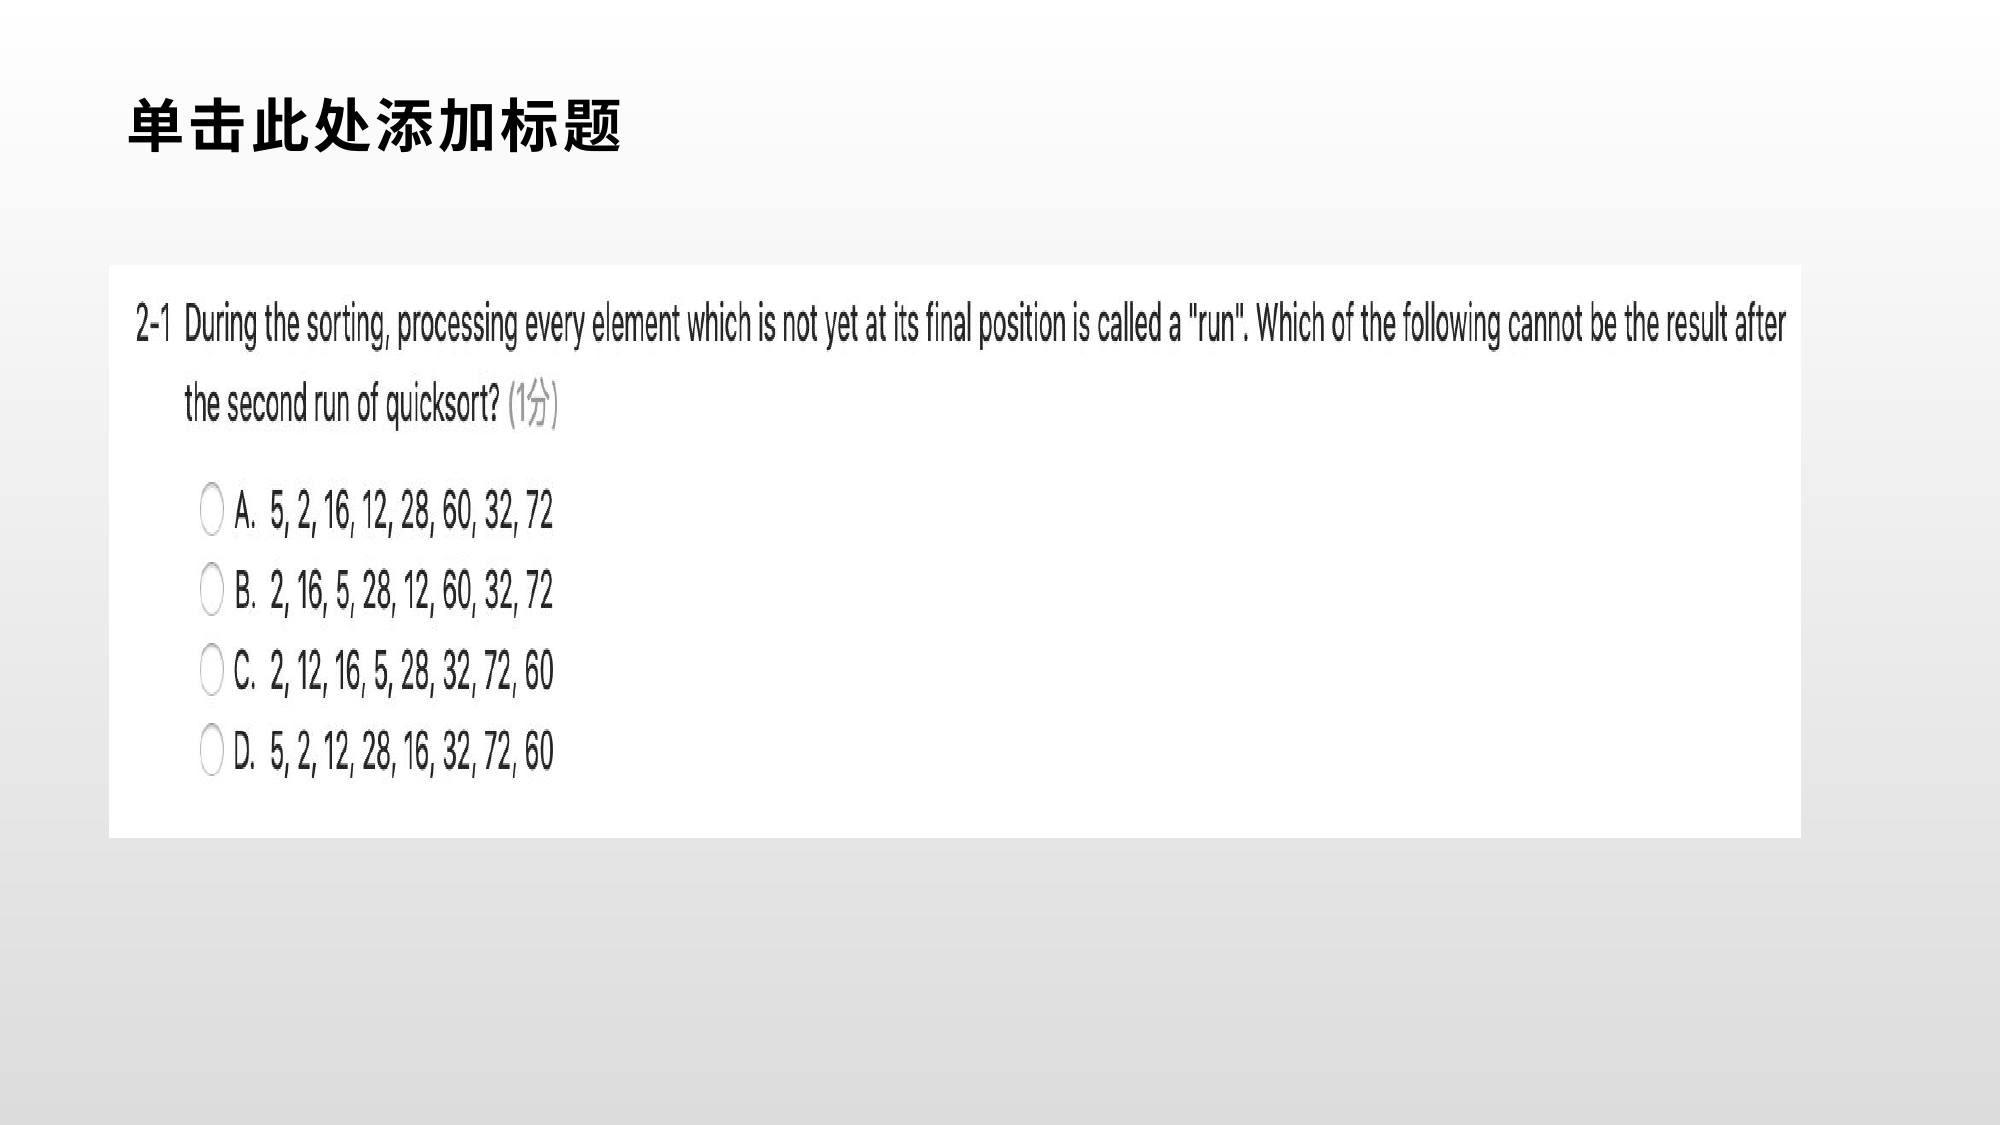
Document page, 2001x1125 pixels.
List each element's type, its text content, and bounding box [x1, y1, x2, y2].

title 单击此处添加标题 [109, 70, 1891, 178]
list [109, 265, 1801, 838]
